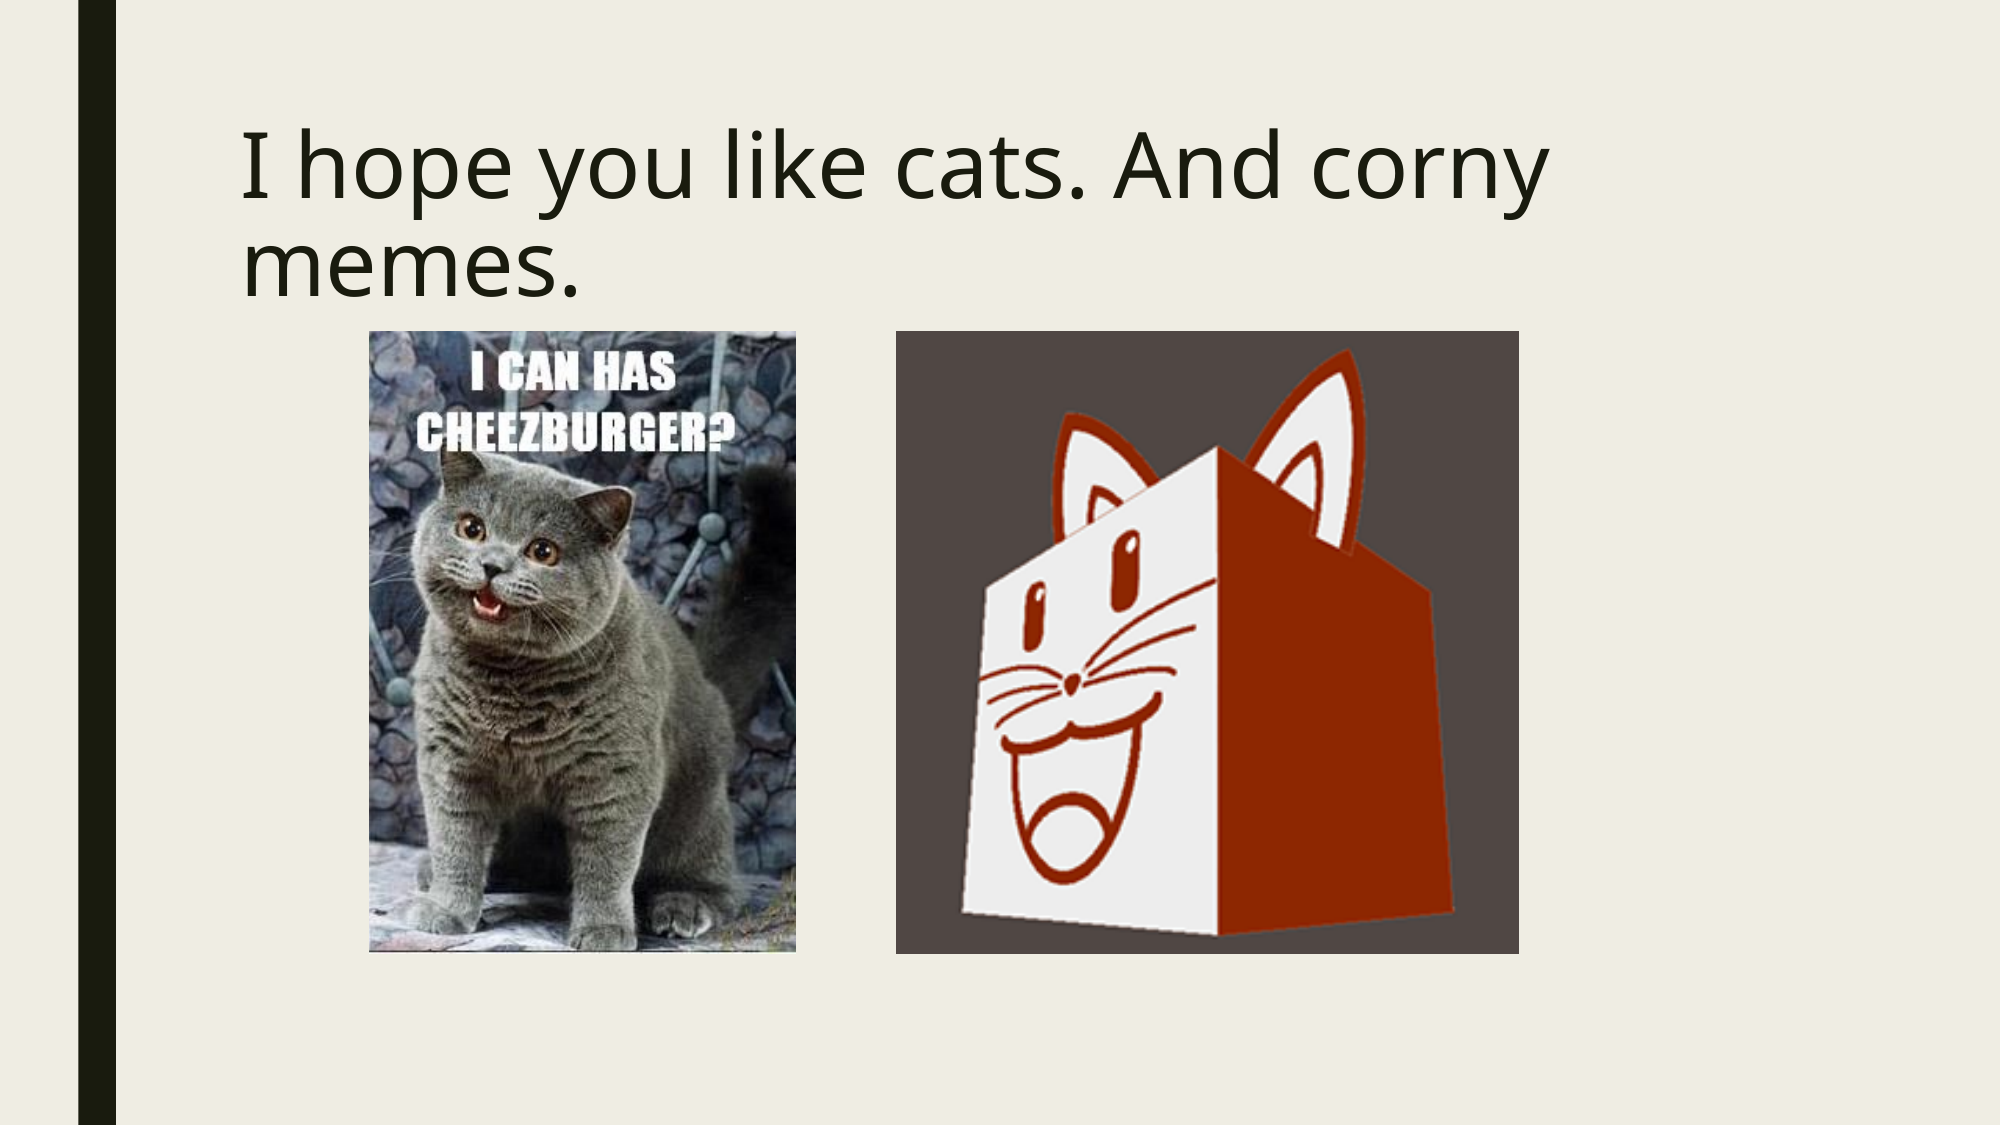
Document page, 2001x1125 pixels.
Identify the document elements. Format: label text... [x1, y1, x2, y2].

picture [896, 331, 1519, 954]
title I hope you like cats. And corny memes. [225, 112, 1800, 357]
picture [369, 331, 796, 954]
